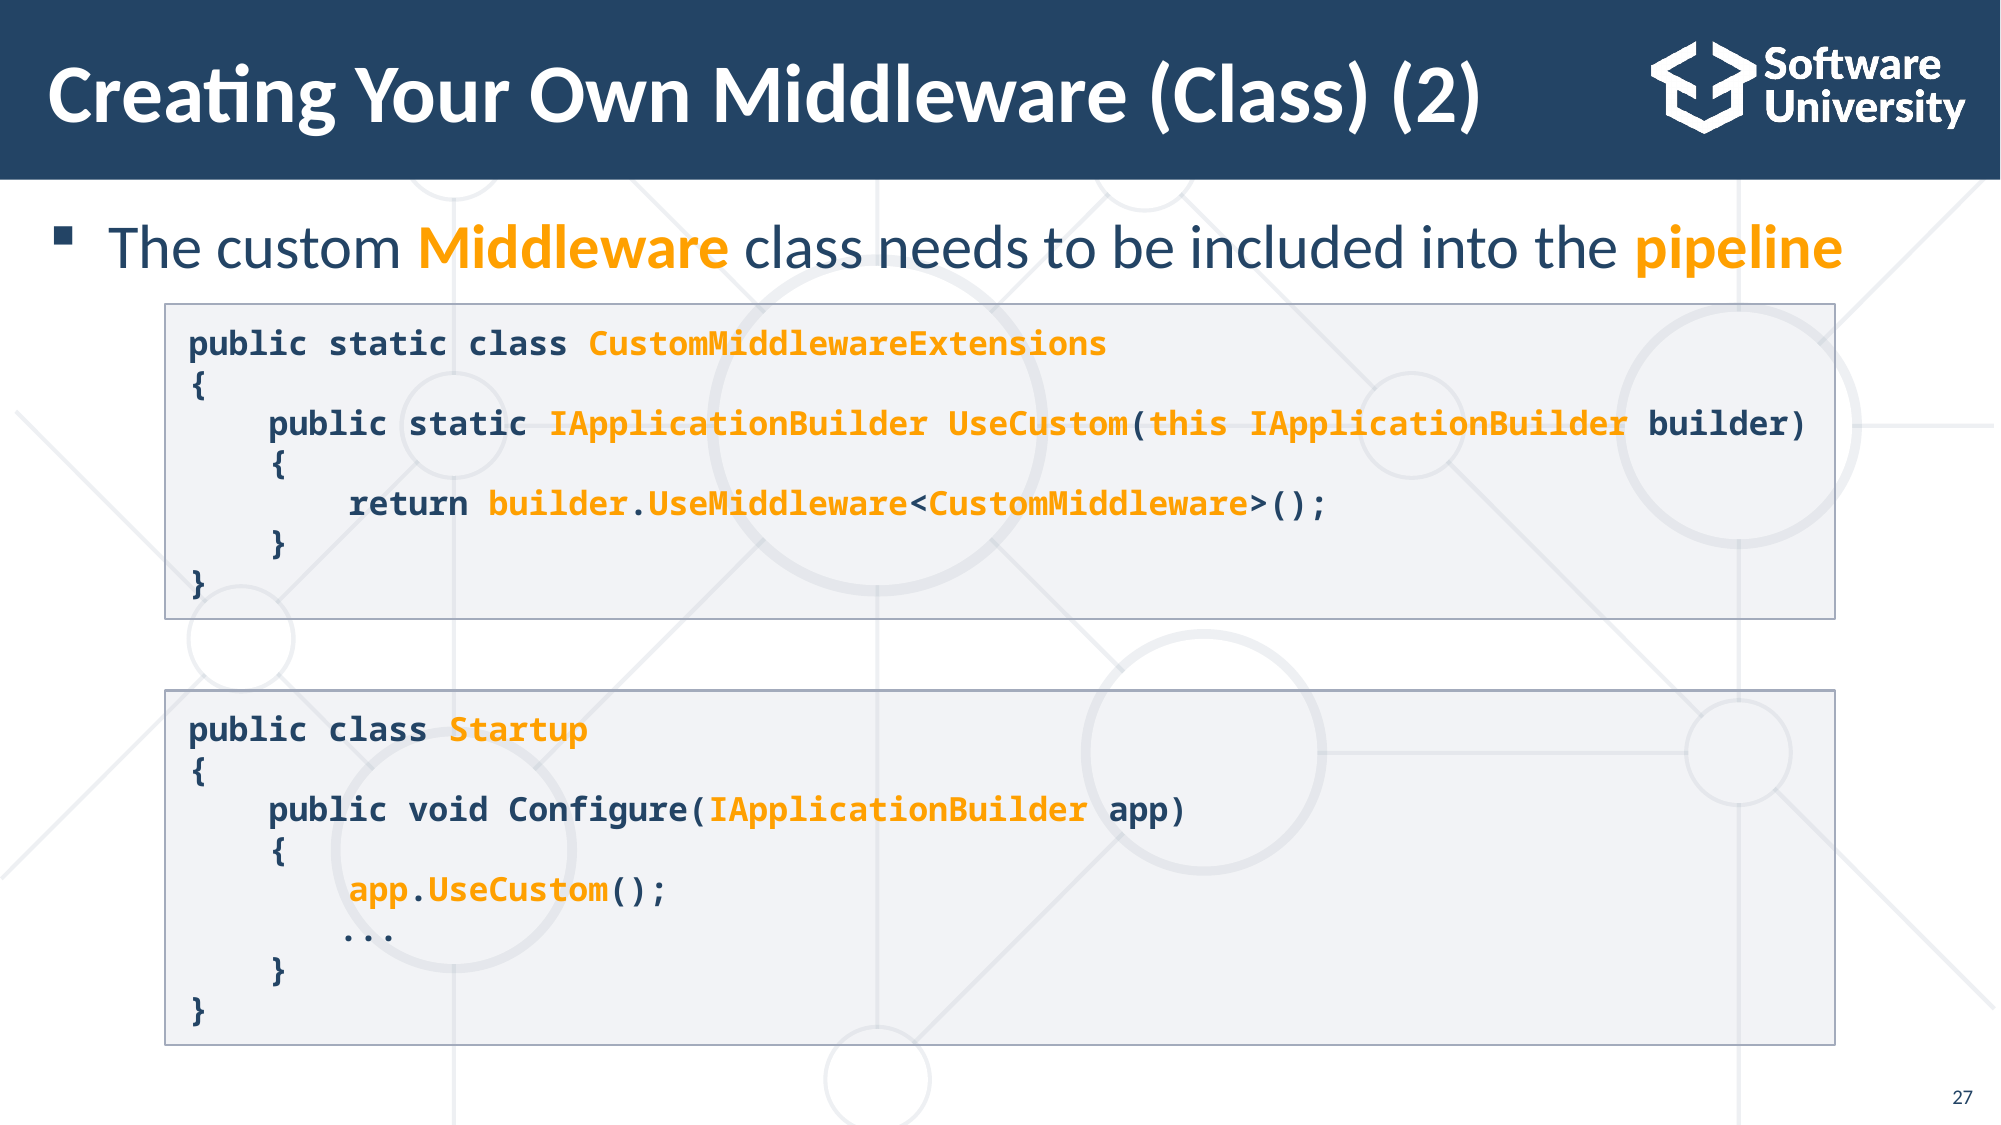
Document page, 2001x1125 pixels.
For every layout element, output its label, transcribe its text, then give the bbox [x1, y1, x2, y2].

title Creating Your Own Middleware (Class) (2) [31, 16, 1625, 162]
text_box public class Startup { public void Configure(IApplicationBuilder app) { app.UseCustom(); ... } } [164, 690, 1836, 1046]
picture [1651, 41, 1966, 134]
slide_number 27 [1927, 1067, 1989, 1117]
text_box public static class CustomMiddlewareExtensions { public static IApplicationBuilder UseCustom(this IApplicationBuilder builder) { return builder.UseMiddleware<CustomMiddleware>(); } } [164, 304, 1836, 620]
list The custom Middleware class needs to be included into the pipeline [31, 196, 1970, 1104]
